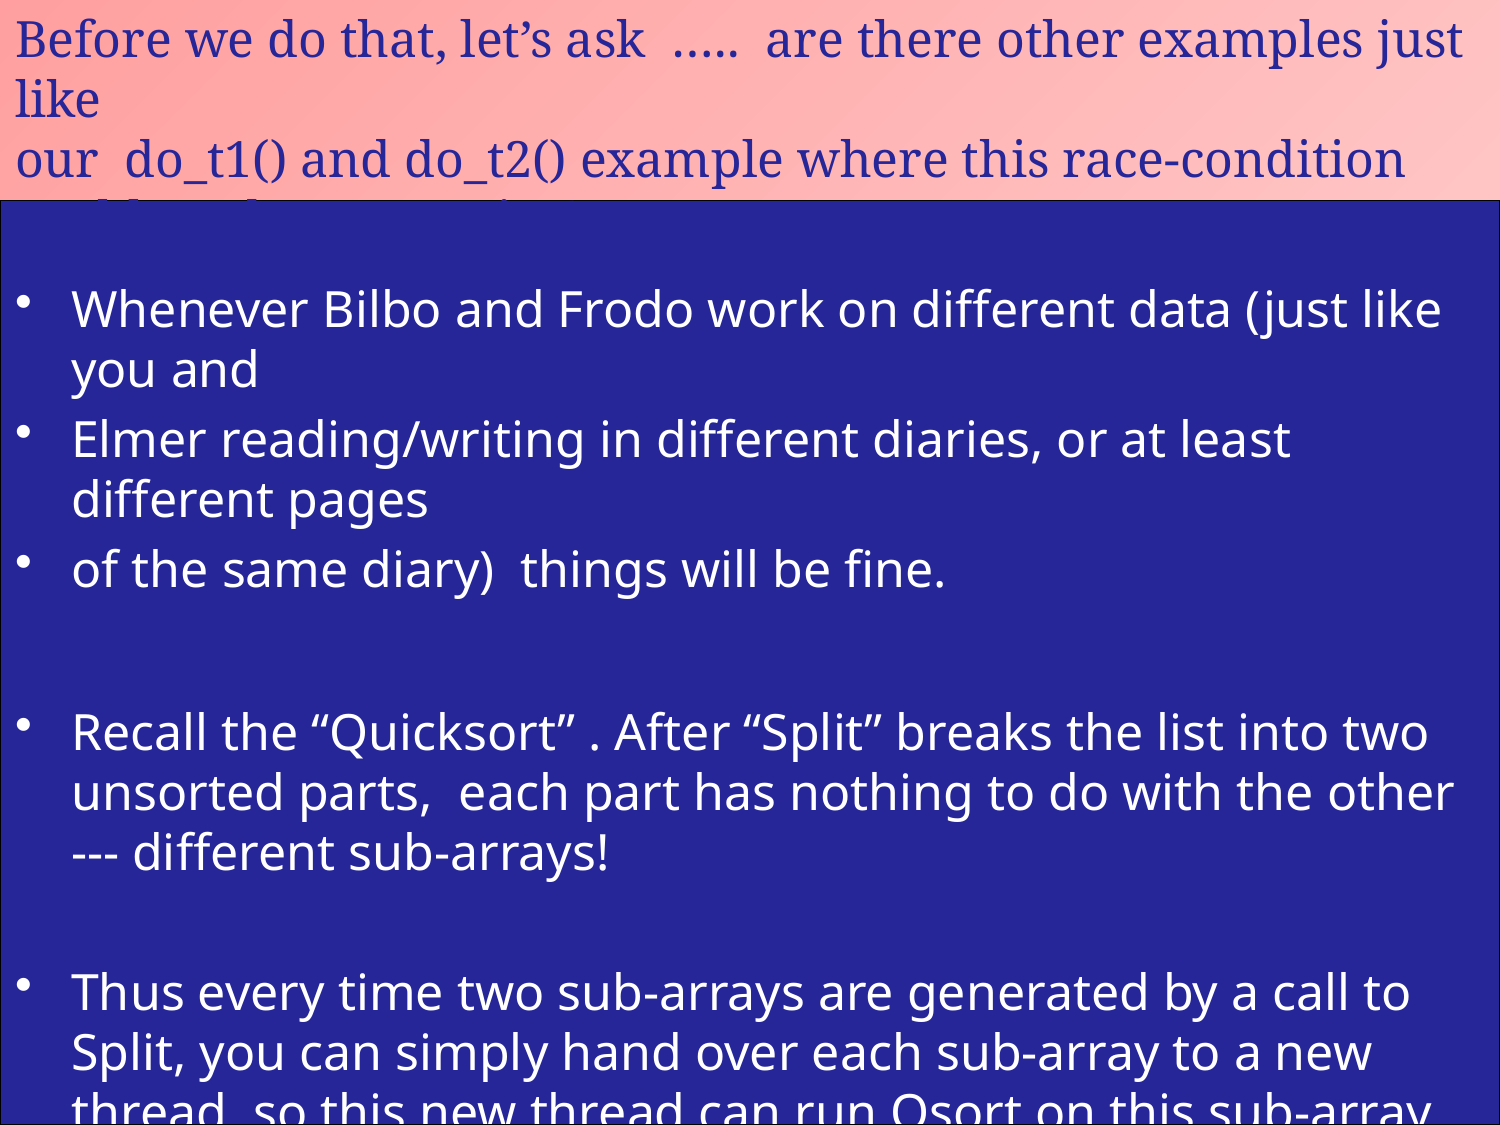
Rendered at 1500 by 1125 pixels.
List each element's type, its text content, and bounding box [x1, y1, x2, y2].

text_box Before we do that, let’s ask ….. are there other examples just like our do_t1() and do_t2() example where this race-condition problem does not arise? [0, 0, 1500, 200]
list Whenever Bilbo and Frodo work on different data (just like you and Elmer reading/writing in different diaries, or at least different pages of the same diary) things will be fine. Recall the “Quicksort” . After “Split” breaks the list into two unsorted parts, each part has nothing to do with the other --- different sub-arrays! Thus every time two sub-arrays are generated by a call to Split, you can simply hand over each sub-array to a new thread, so this new thread can run Qsort on this sub-array on any available processor …….. the very best kind of parallelism you can get! [0, 200, 1500, 1125]
